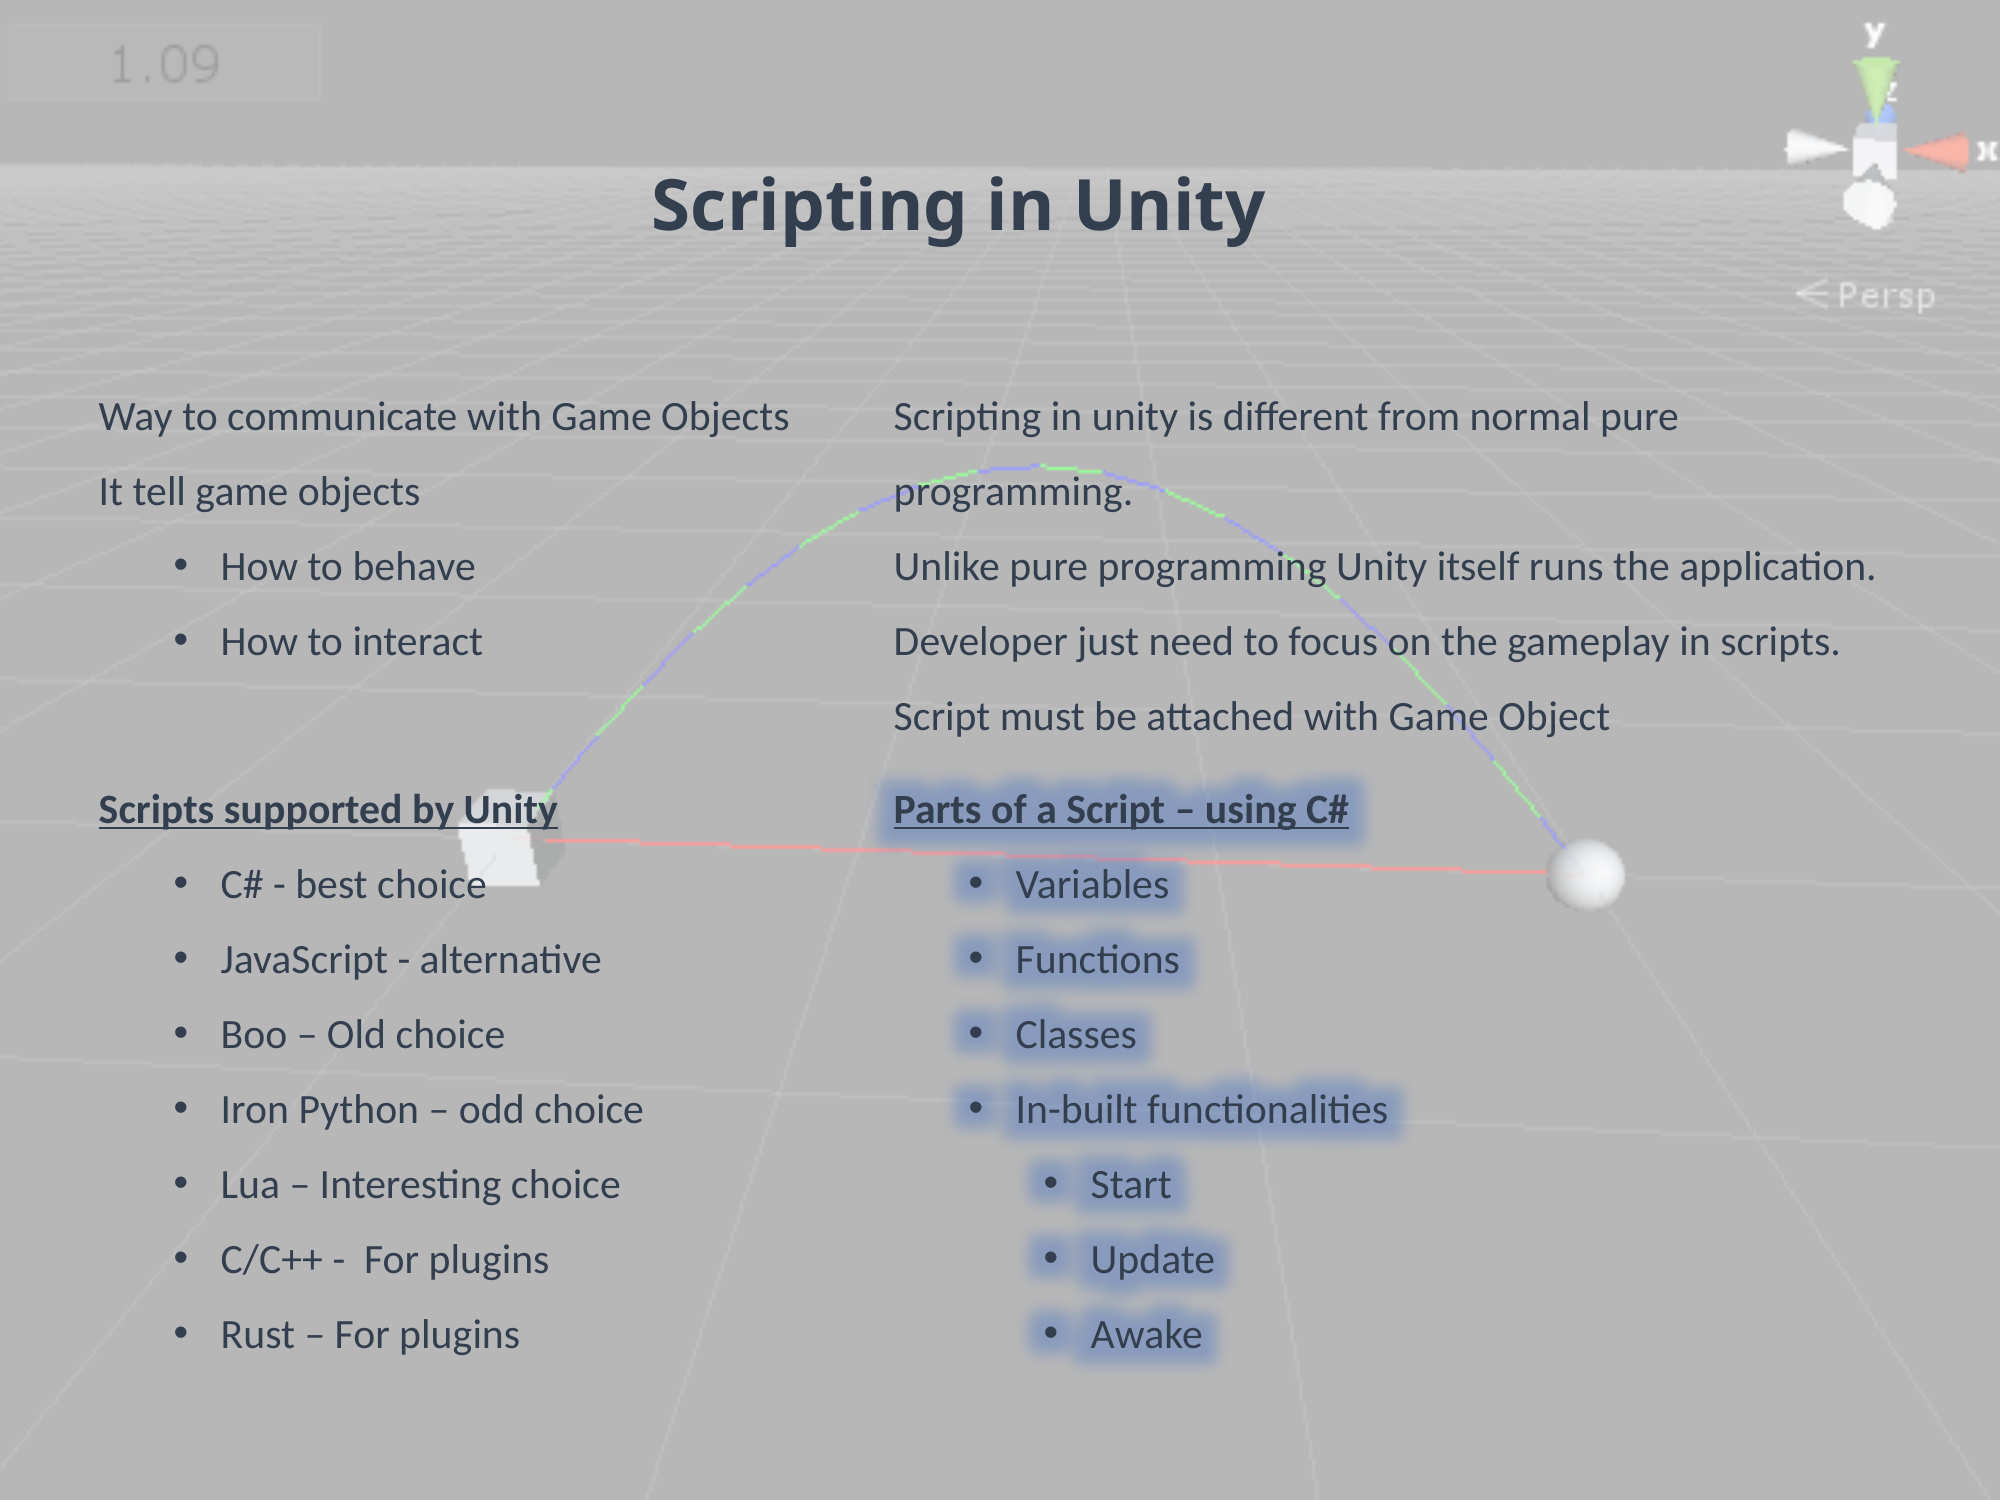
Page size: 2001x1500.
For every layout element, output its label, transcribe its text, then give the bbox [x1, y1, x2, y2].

text_box Scripting in unity is different from normal pure programming. Unlike pure programming Unity itself runs the application. Developer just need to focus on the gameplay in scripts. Script must be attached with Game Object [878, 356, 1941, 747]
title Scripting in Unity [137, 109, 1863, 253]
text_box Scripts supported by Unity C# - best choice JavaScript - alternative Boo – Old choice Iron Python – odd choice Lua – Interesting choice C/C++ - For plugins Rust – For plugins [83, 749, 759, 1365]
text_box Parts of a Script – using C# Variables Functions Classes In-built functionalities Start Update Awake [878, 749, 1698, 1365]
text_box Way to communicate with Game Objects It tell game objects How to behave How to interact [83, 356, 843, 672]
